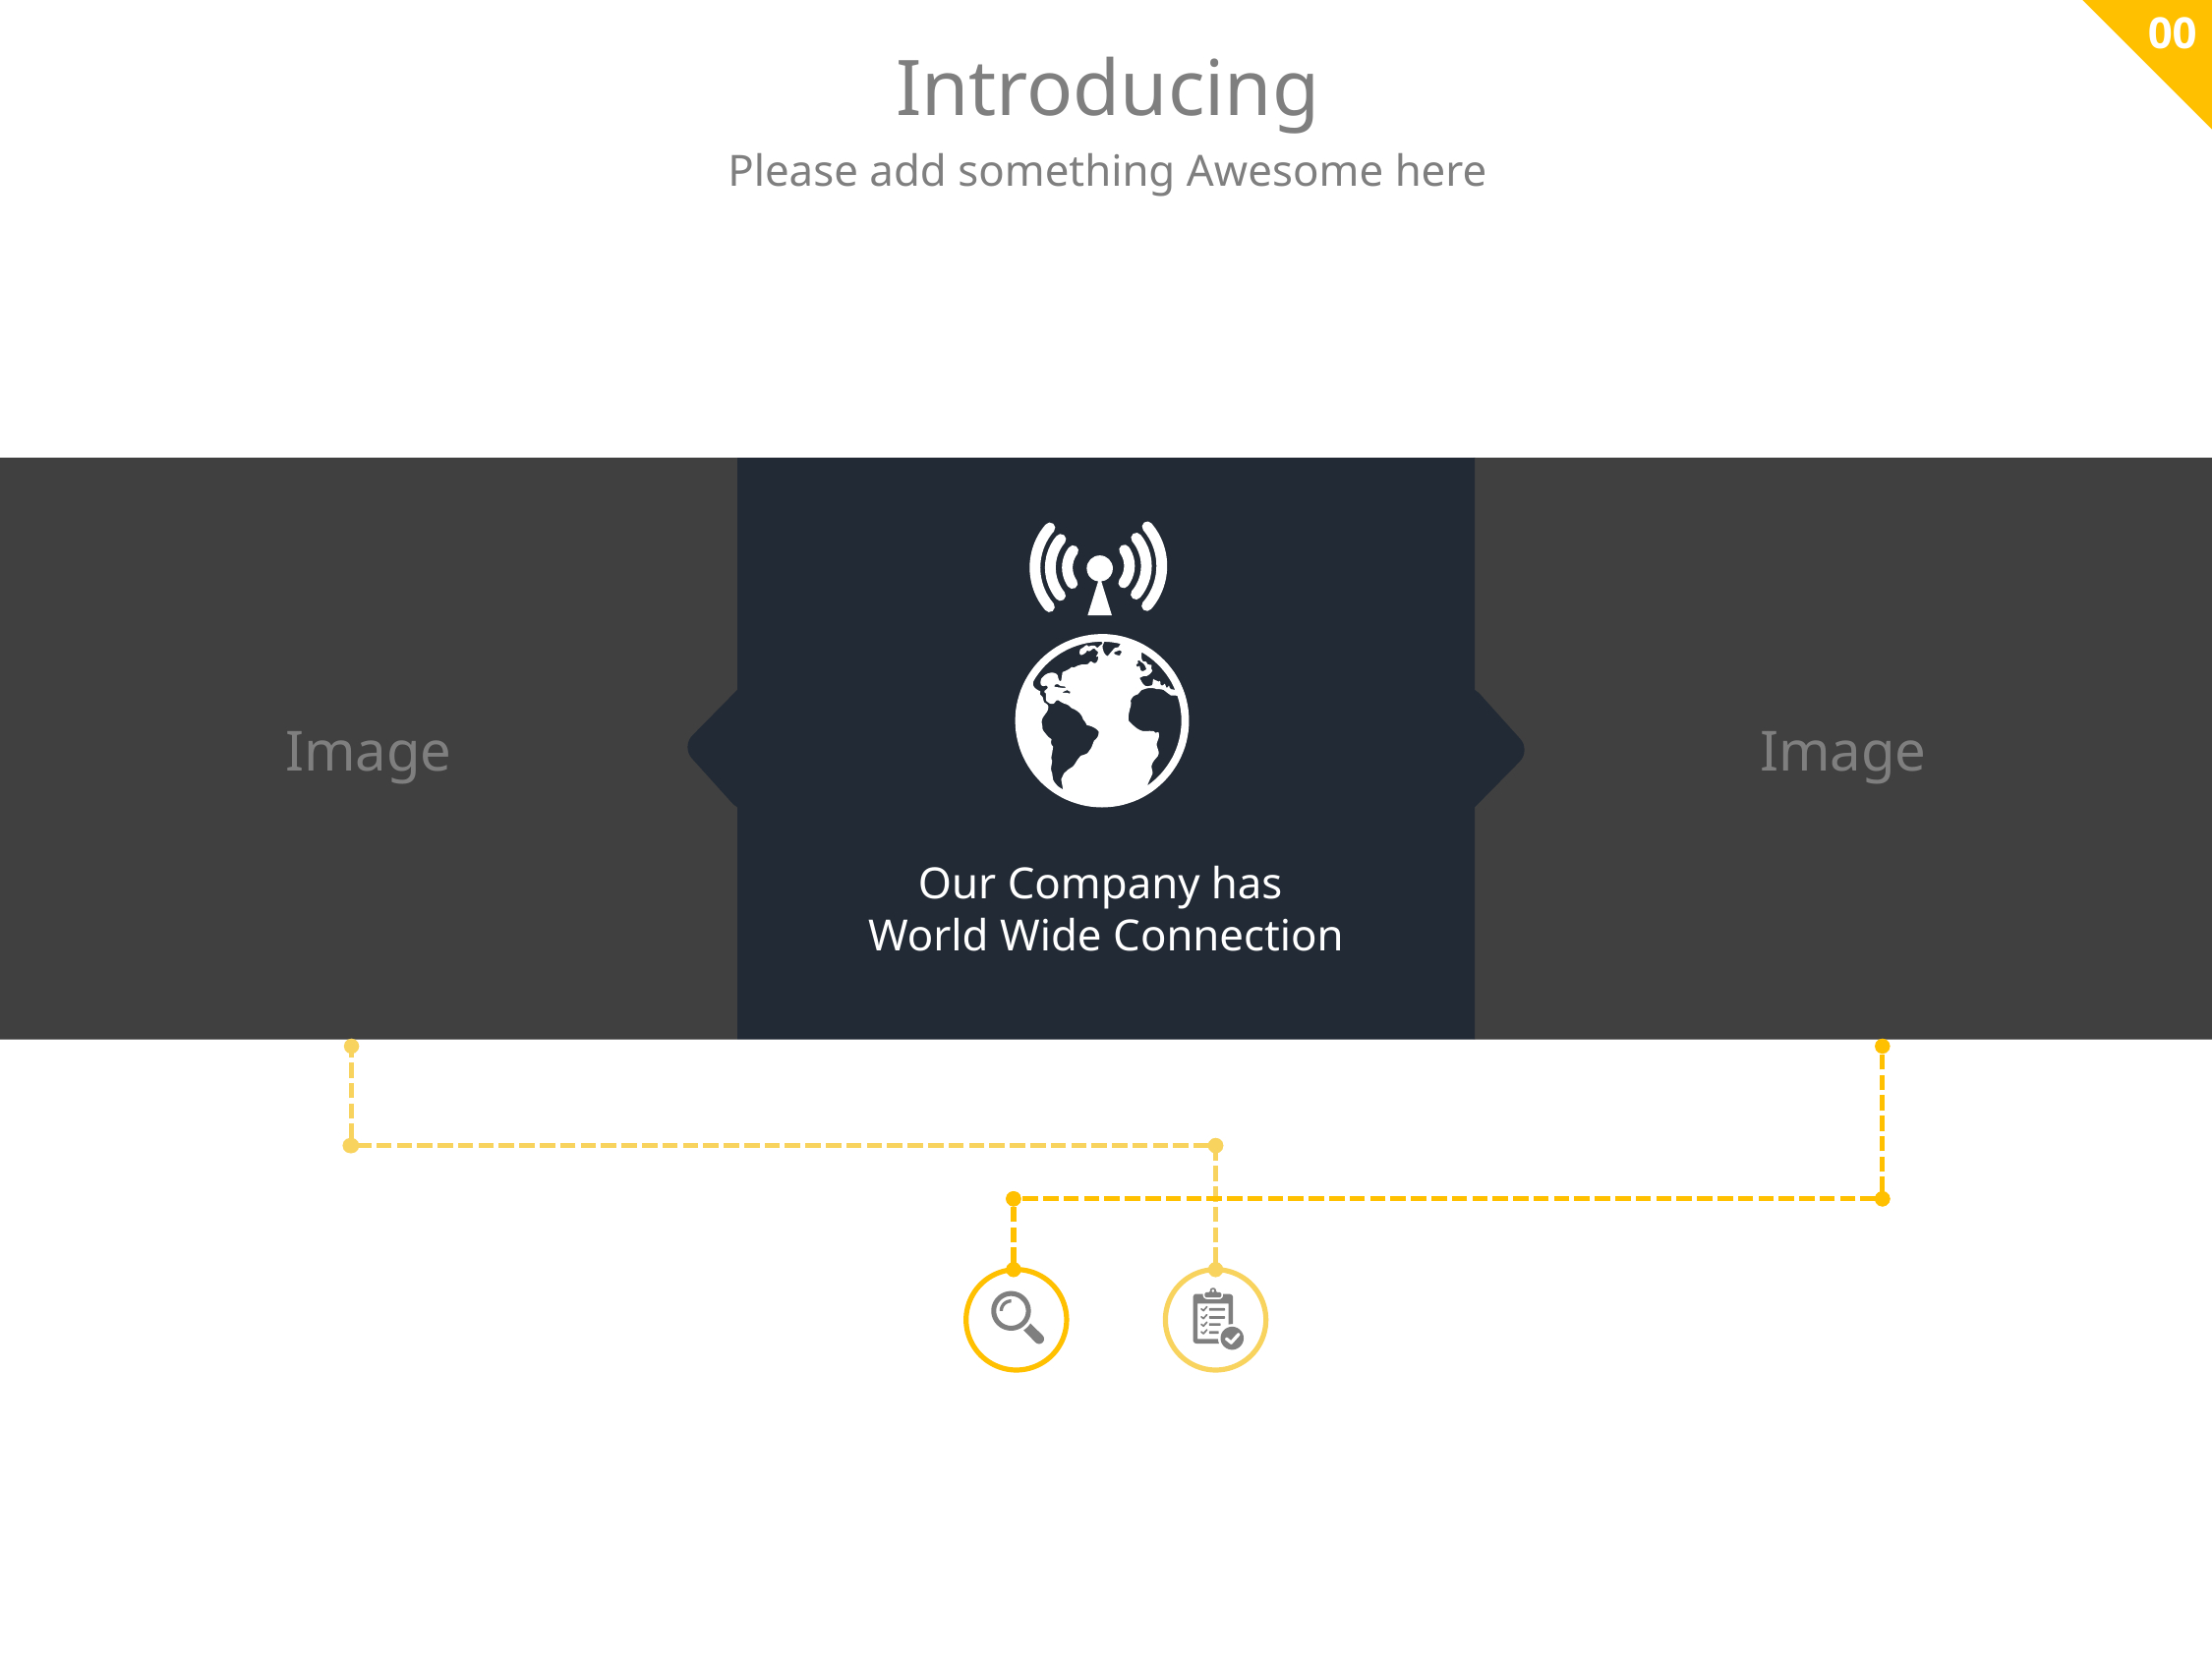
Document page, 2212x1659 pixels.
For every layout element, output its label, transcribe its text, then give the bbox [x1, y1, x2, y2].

text_box [964, 1268, 1068, 1372]
text_box [1193, 1287, 1234, 1344]
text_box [2080, 0, 2212, 130]
text_box [1164, 1269, 1267, 1372]
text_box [991, 1290, 1044, 1344]
text_box Image [1477, 457, 2212, 1041]
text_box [1015, 506, 1190, 808]
text_box [1220, 1326, 1245, 1350]
text_box [686, 456, 1526, 1041]
text_box Please add something Awesome here [713, 136, 1502, 202]
text_box Image [0, 457, 735, 1041]
text_box Our Company has World Wide Connection [805, 848, 1407, 967]
text_box Introducing [881, 31, 1335, 136]
